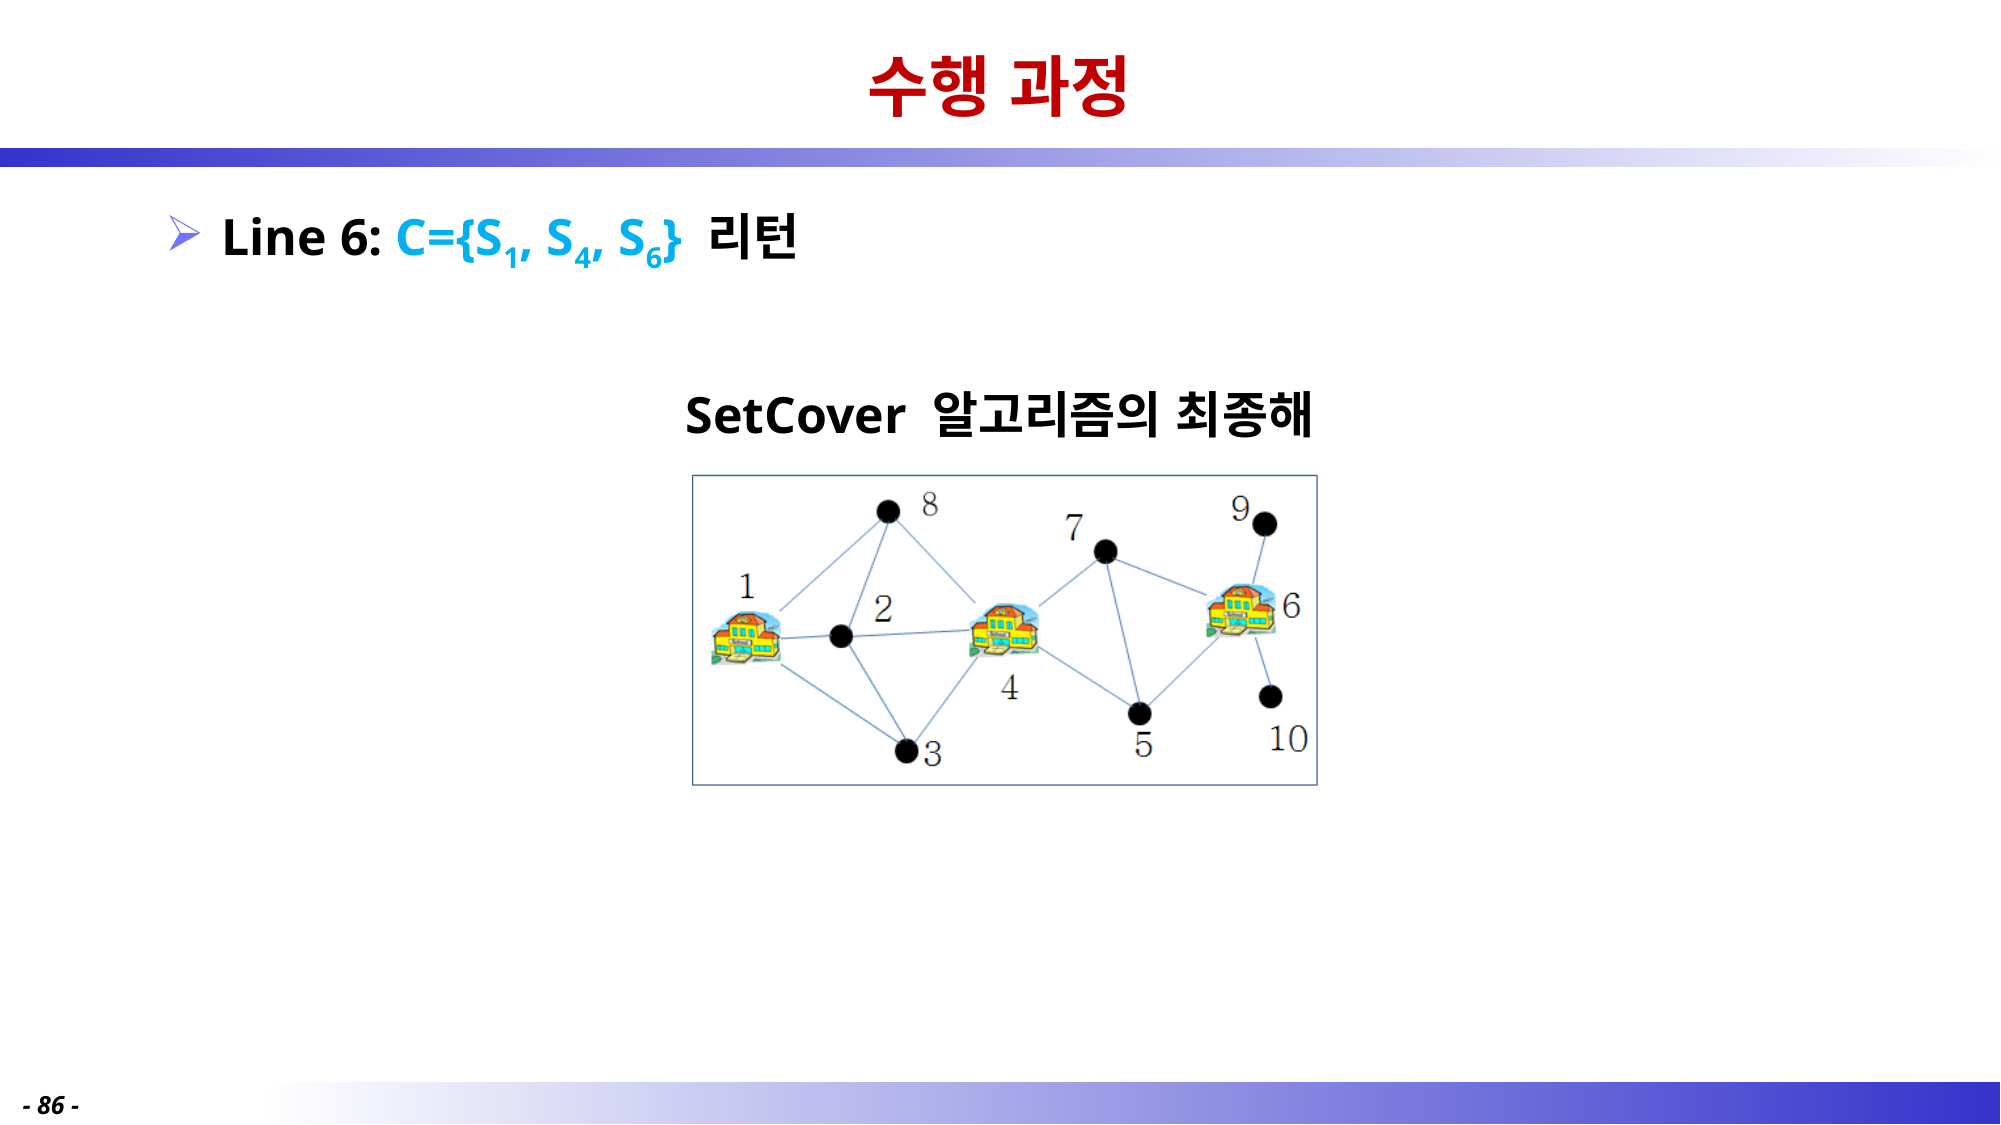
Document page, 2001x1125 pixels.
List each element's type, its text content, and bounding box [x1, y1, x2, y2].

list Line 6: C={S1, S4, S6} 리턴 SetCover 알고리즘의 최종해 [150, 184, 1850, 1082]
picture [692, 471, 1331, 795]
slide_number - 86 - [7, 1082, 150, 1118]
title 수행 과정 [150, 7, 1850, 163]
